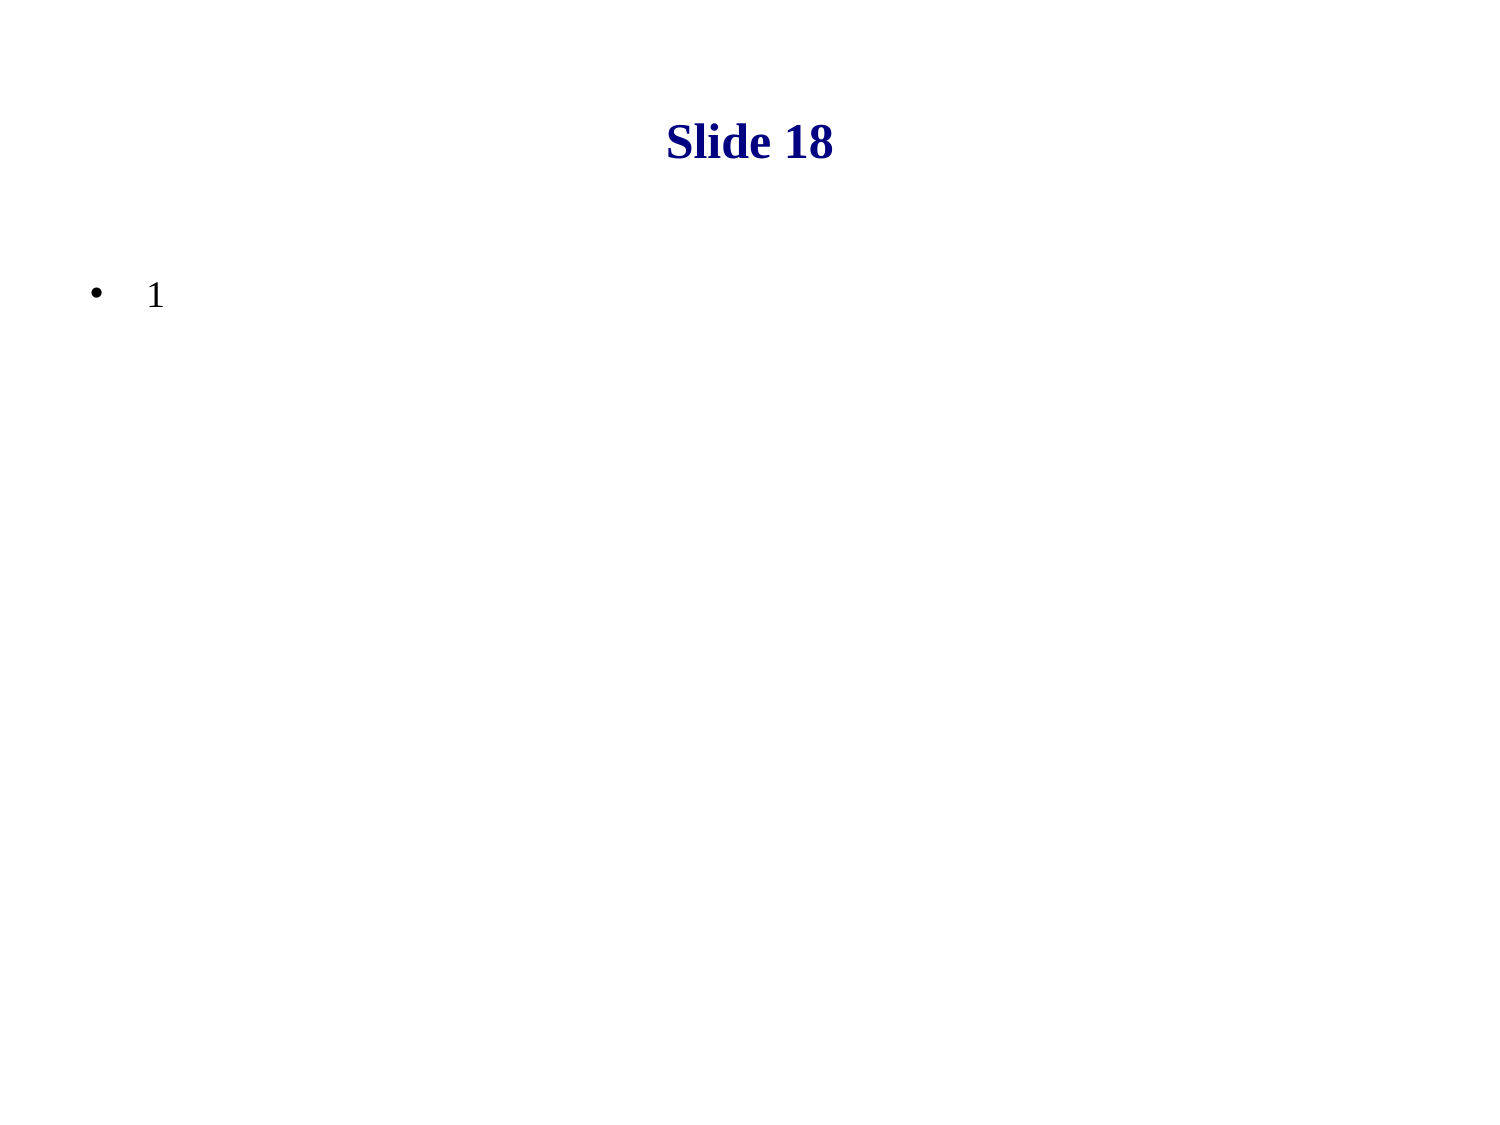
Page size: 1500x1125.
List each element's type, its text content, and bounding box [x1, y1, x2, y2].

title Slide 18 [75, 45, 1425, 233]
list 1 [75, 262, 1425, 1005]
